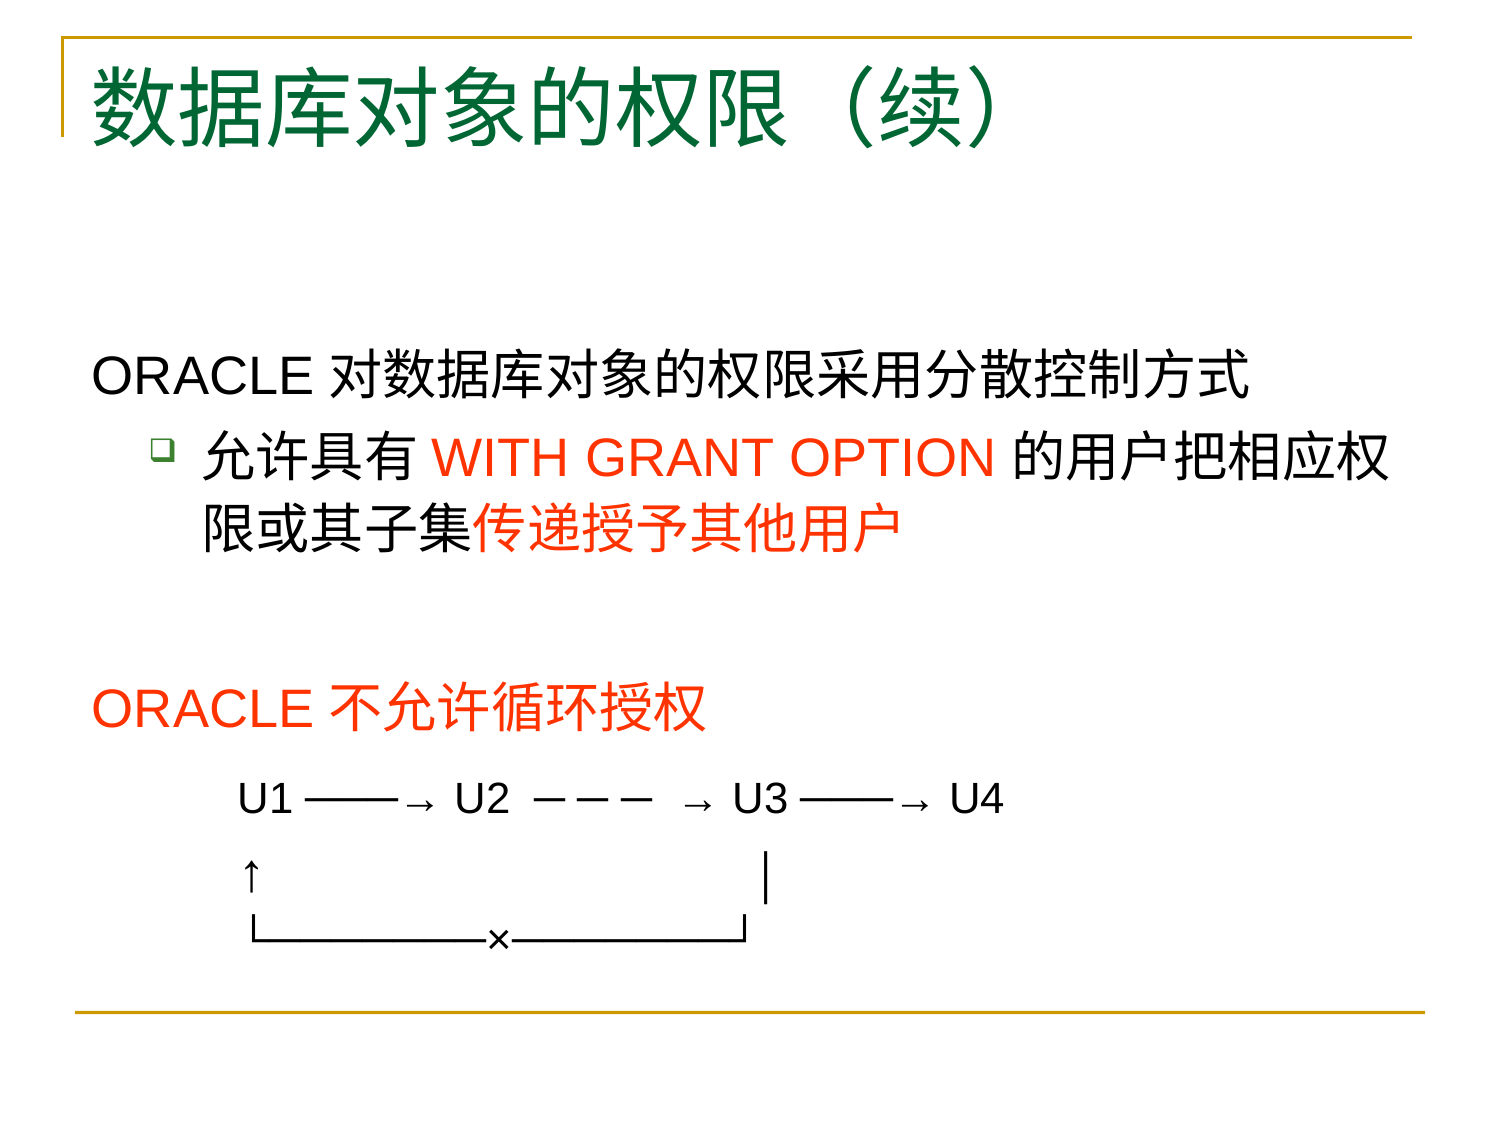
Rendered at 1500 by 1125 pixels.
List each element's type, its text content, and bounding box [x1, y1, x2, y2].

list ORACLE对数据库对象的权限采用分散控制方式 允许具有WITH GRANT OPTION的用户把相应权限或其子集传递授予其他用户 ORACLE不允许循环授权 U1 ───→ U2 ─ ─ ─ → U3 ───→ U4 ↑ │ └───────×───────┘ [76, 326, 1447, 1002]
title 数据库对象的权限（续） [75, 45, 1425, 233]
